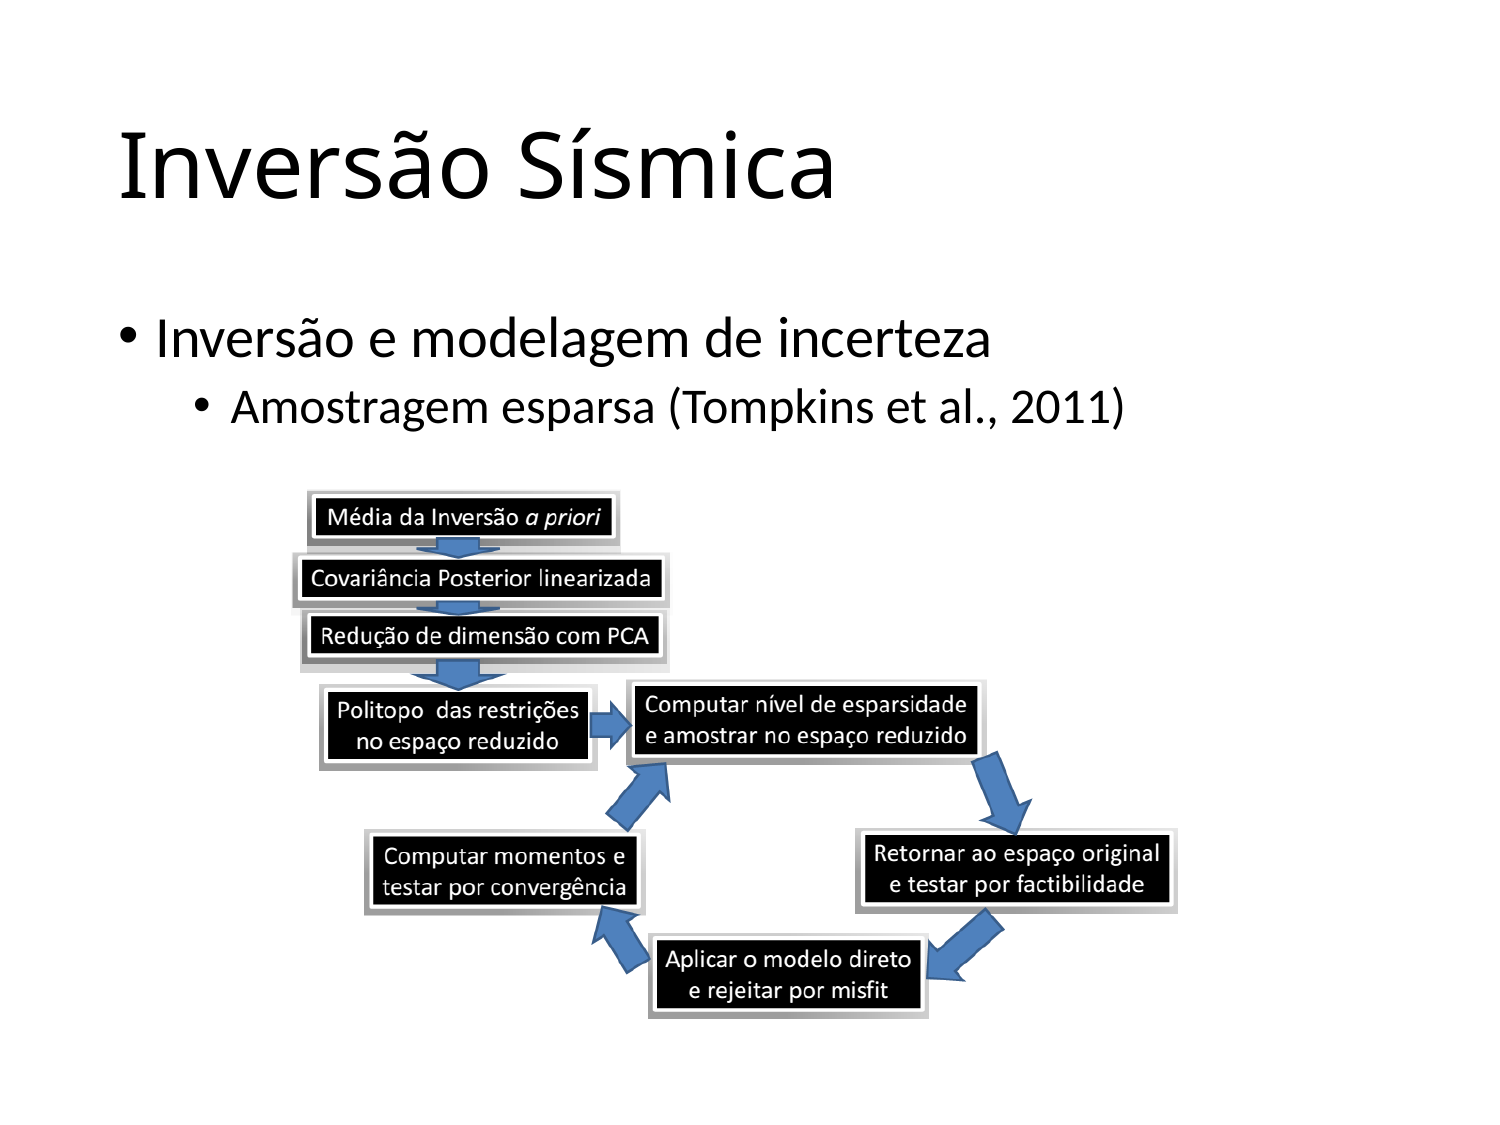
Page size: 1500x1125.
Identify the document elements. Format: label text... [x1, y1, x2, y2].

picture [261, 458, 1239, 1058]
list Inversão e modelagem de incerteza Amostragem esparsa (Tompkins et al., 2011) [103, 299, 1397, 1112]
title Inversão Sísmica [103, 59, 1397, 278]
